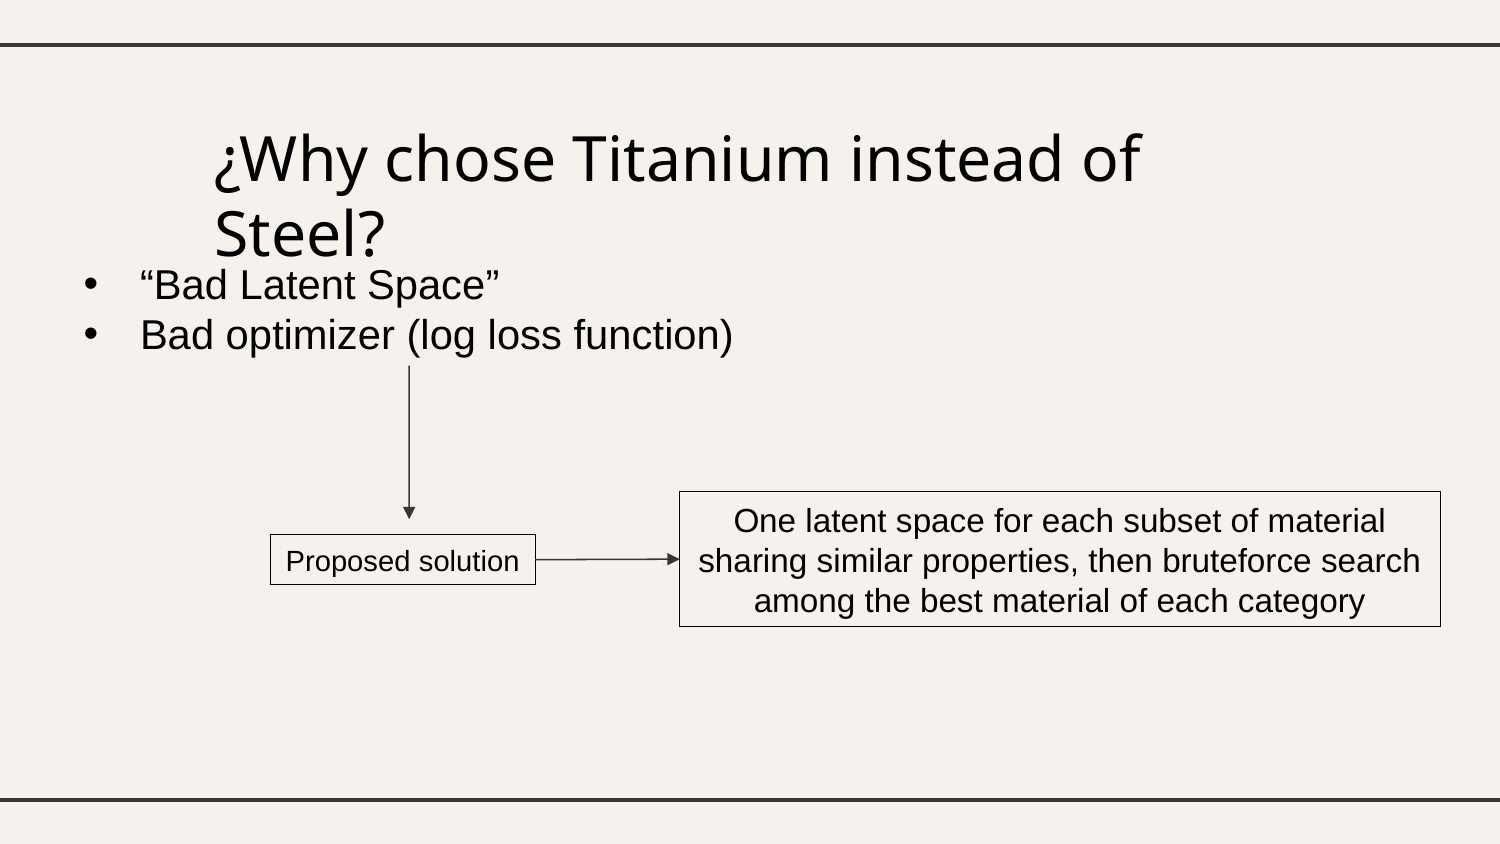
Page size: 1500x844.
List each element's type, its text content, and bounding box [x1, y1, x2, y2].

text_box Proposed solution [270, 534, 536, 585]
text_box One latent space for each subset of material sharing similar properties, then bruteforce search among the best material of each category [679, 491, 1441, 627]
title ¿Why chose Titanium instead of Steel? [199, 104, 1301, 226]
text_box “Bad Latent Space” Bad optimizer (log loss function) [68, 250, 750, 366]
